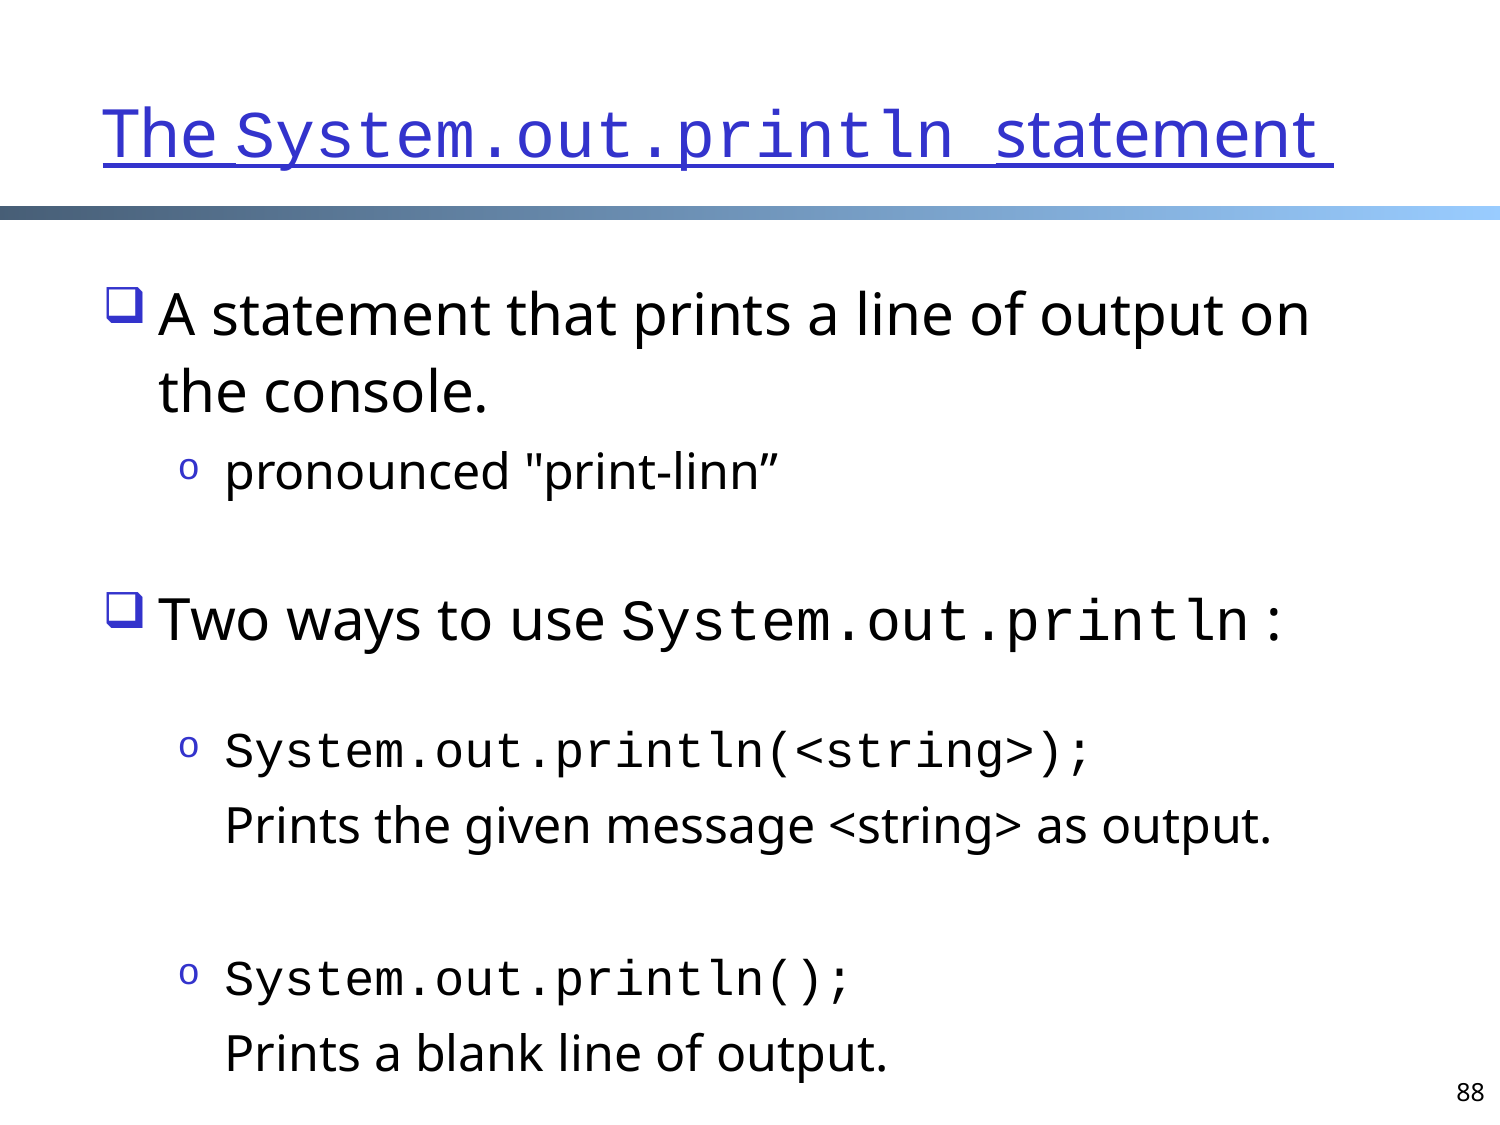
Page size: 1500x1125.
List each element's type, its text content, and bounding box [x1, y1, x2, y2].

title The System.out.println statement [87, 37, 1363, 225]
list A statement that prints a line of output on the console. pronounced "print-linn” Two ways to use System.out.println : System.out.println(<string>); Prints the given message <string> as output. System.out.println(); Prints a blank line of output. [87, 262, 1363, 1025]
slide_number 88 [1424, 1068, 1500, 1125]
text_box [1424, 207, 1428, 219]
